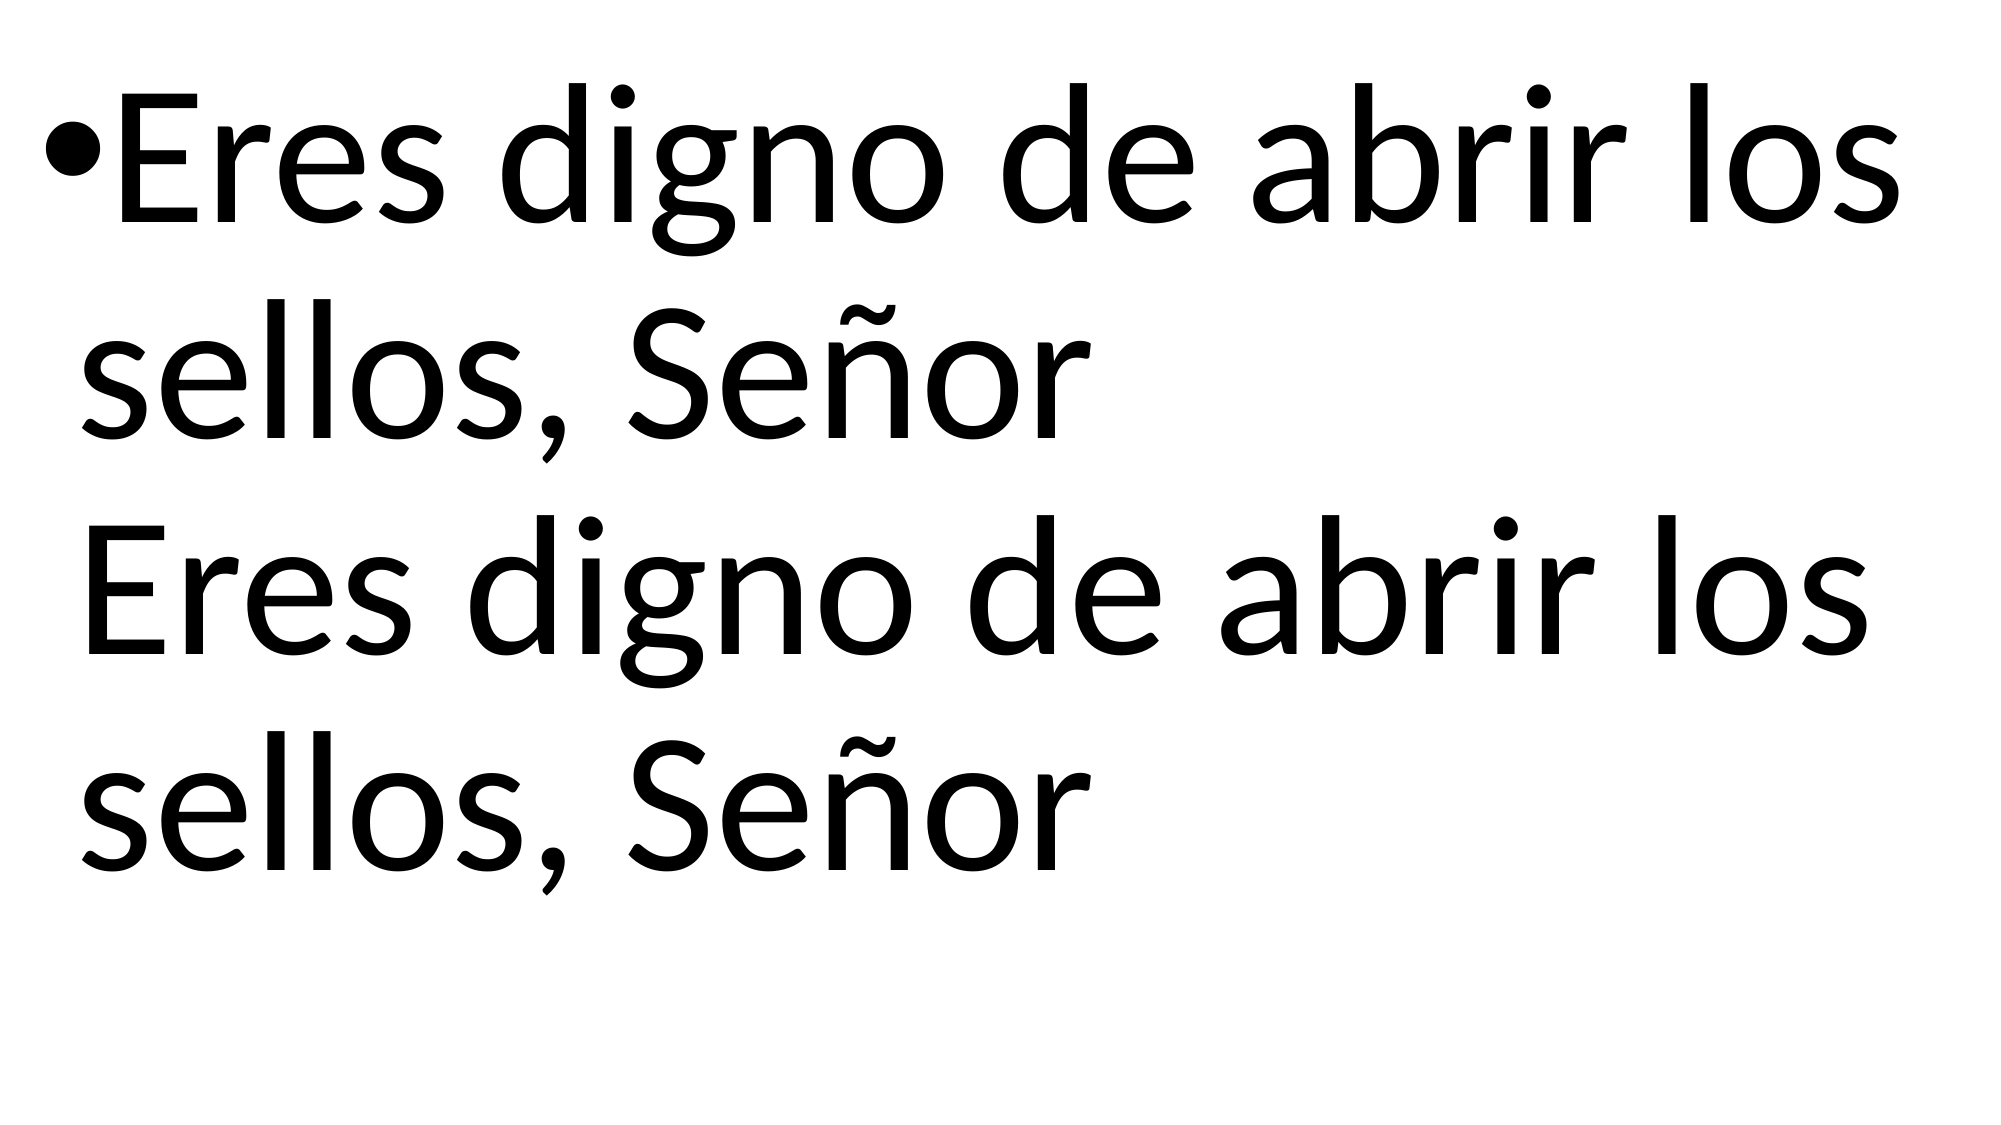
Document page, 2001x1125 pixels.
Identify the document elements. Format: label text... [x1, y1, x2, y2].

list Eres digno de abrir los sellos, Señor Eres digno de abrir los sellos, Señor [23, 42, 1982, 1093]
